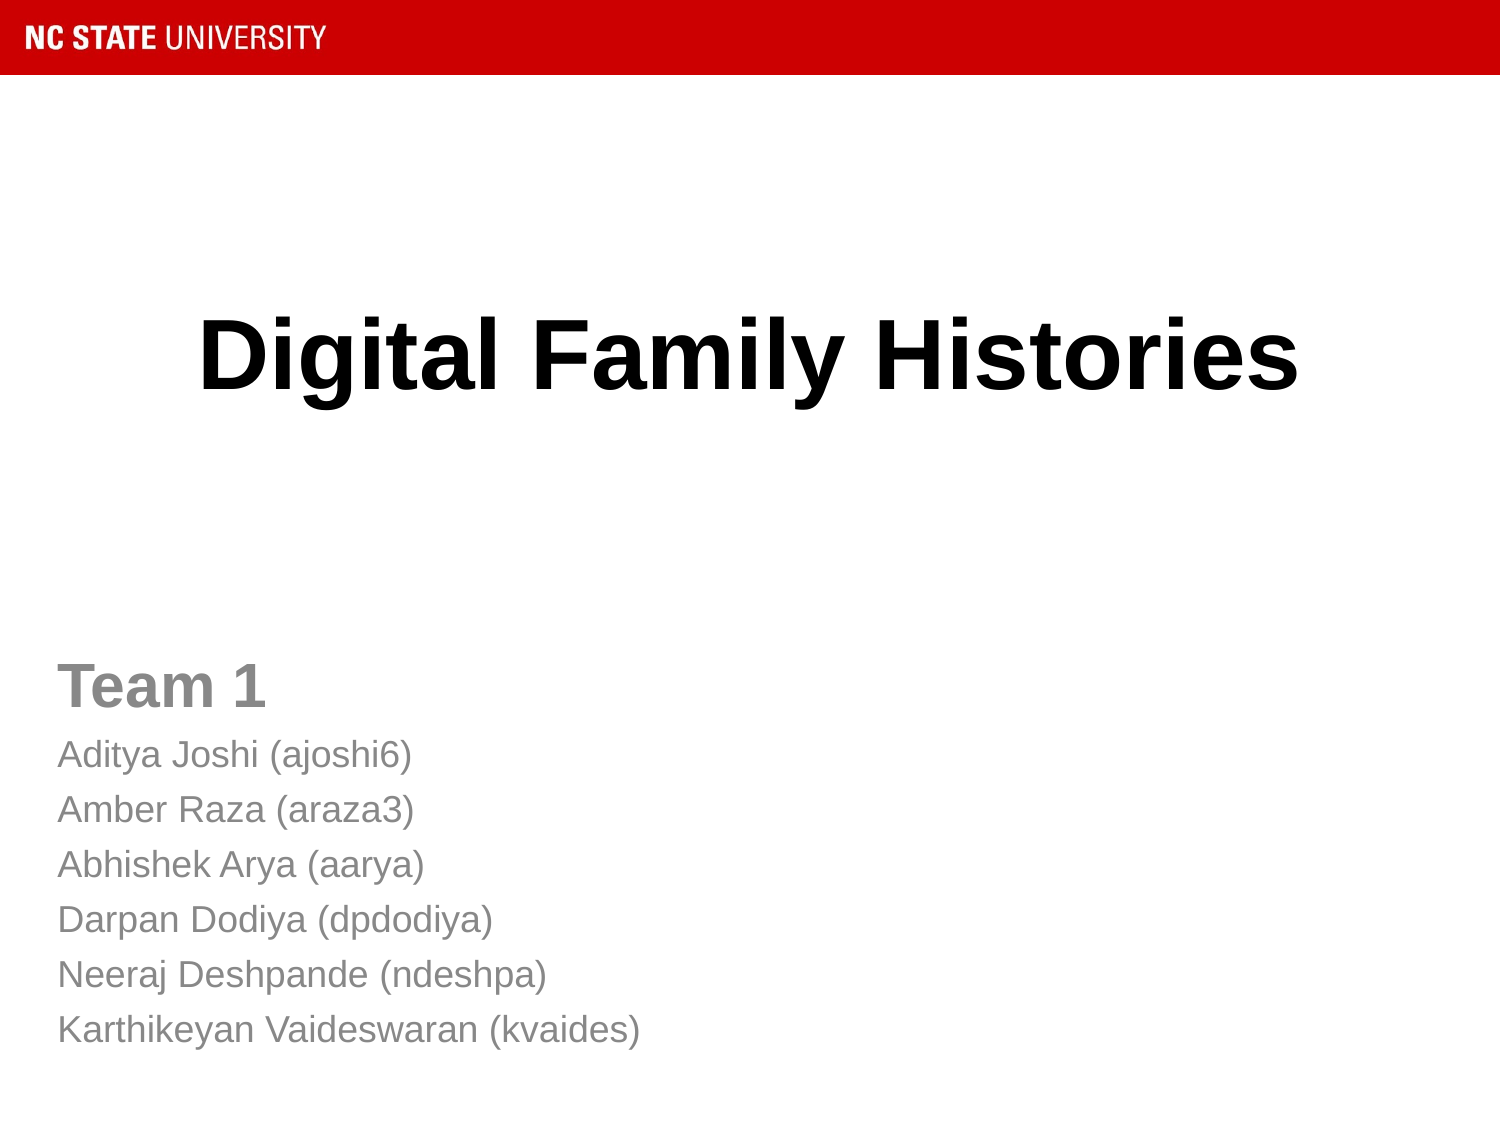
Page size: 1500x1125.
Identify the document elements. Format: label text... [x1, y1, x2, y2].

subtitle Team 1 Aditya Joshi (ajoshi6) Amber Raza (araza3) Abhishek Arya (aarya) Darpan Dodiya (dpdodiya) Neeraj Deshpande (ndeshpa) Karthikeyan Vaideswaran (kvaides) [42, 629, 1093, 918]
picture [0, 0, 1500, 75]
title Digital Family Histories [112, 229, 1388, 471]
